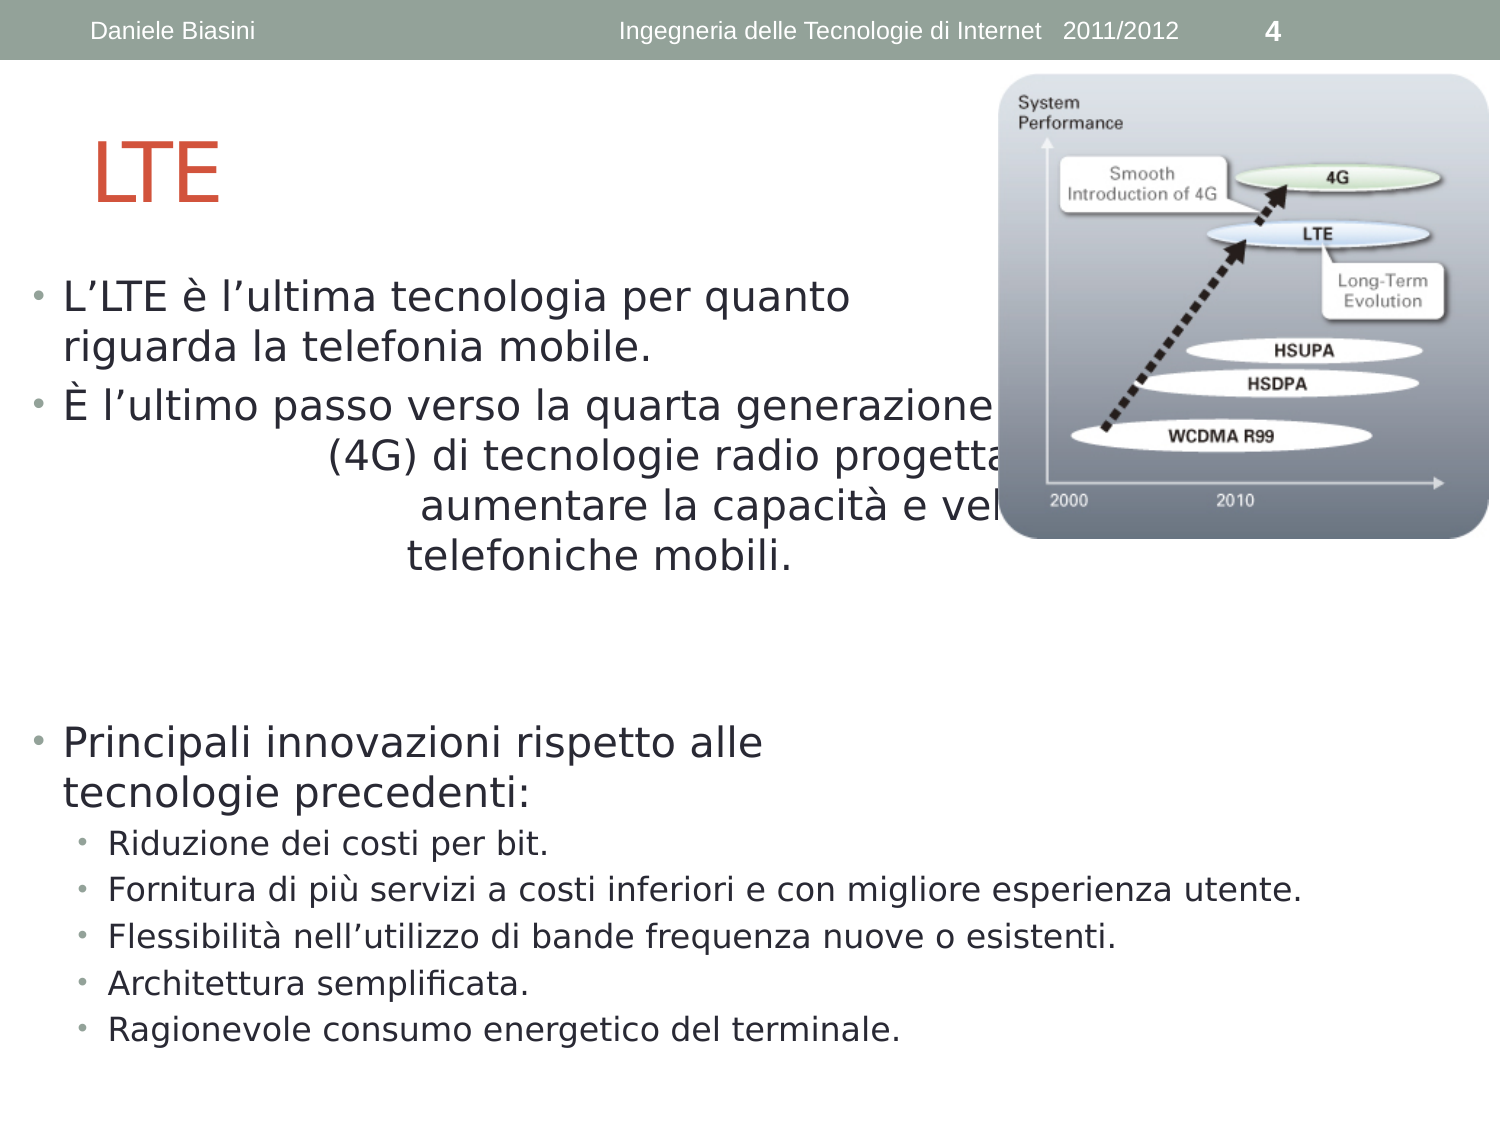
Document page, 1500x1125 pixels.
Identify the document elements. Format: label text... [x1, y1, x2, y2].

slide_number Daniele Biasini [75, 3, 550, 57]
picture [997, 73, 1489, 540]
footer Ingegneria delle Tecnologie di Internet 2011/2012 [562, 3, 1238, 57]
list L’LTE è l’ultima tecnologia per quanto riguarda la telefonia mobile. È l’ultimo passo verso la quarta generazione (4G) di tecnologie radio progettata per aumentare la capacità e velocità delle reti telefoniche mobili. Principali innovazioni rispetto alle tecnologie precedenti: Riduzione dei costi per bit. Fornitura di più servizi a costi inferiori e con migliore esperienza utente. Flessibilità nell’utilizzo di bande frequenza nuove o esistenti. Architettura semplificata. Ragionevole consumo energetico del terminale. [17, 262, 1483, 1106]
title LTE [75, 87, 994, 250]
slide_number 4 [1250, 3, 1425, 57]
